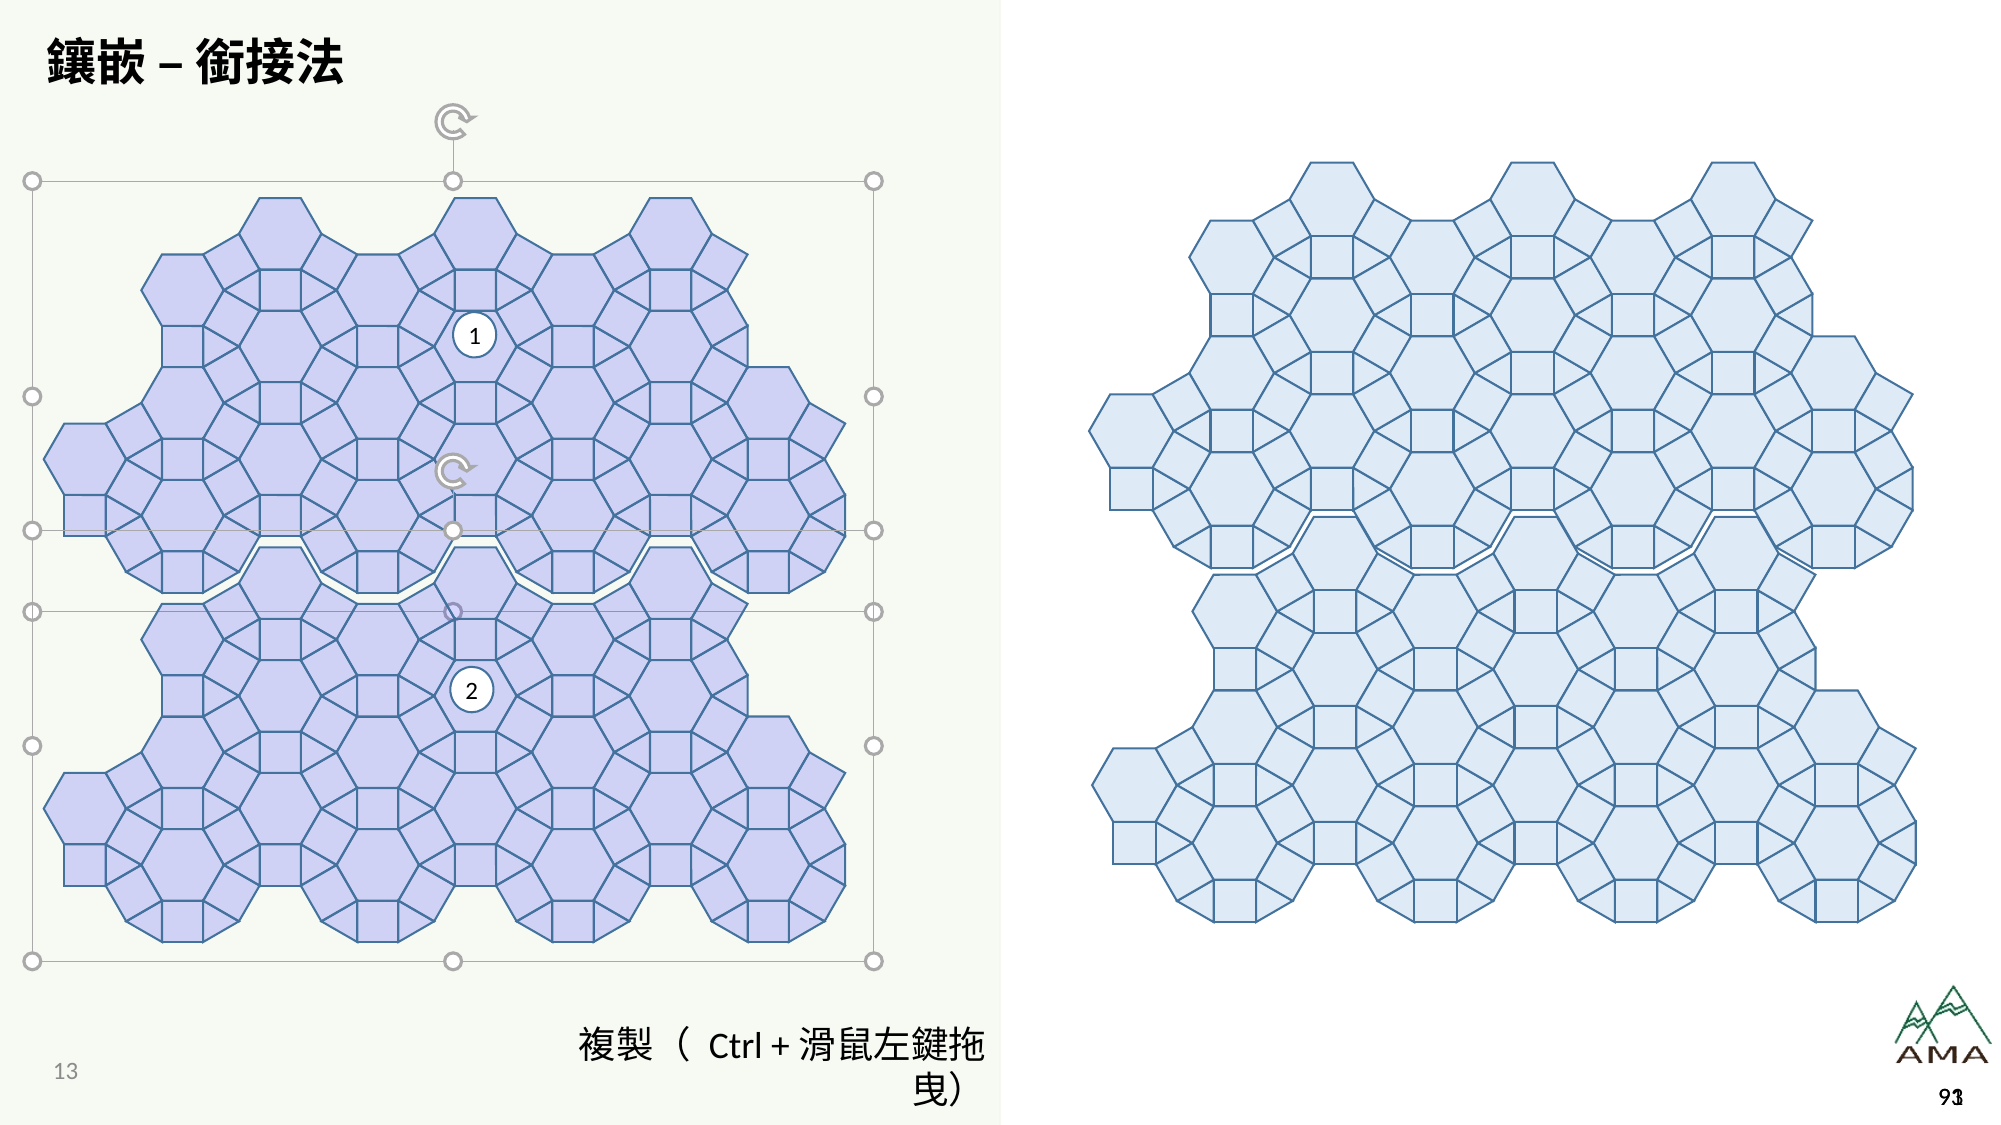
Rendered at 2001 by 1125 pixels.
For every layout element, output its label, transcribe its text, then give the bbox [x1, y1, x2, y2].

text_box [23, 100, 883, 449]
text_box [1094, 162, 1925, 571]
title 鑲嵌 – 銜接法 [31, 27, 887, 102]
text_box 複製（ Ctrl +滑鼠左鍵拖曳） [485, 1032, 1006, 1101]
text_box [23, 449, 883, 970]
text_box 93 [1923, 1073, 1979, 1118]
picture [1883, 972, 2000, 1077]
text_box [1097, 516, 1928, 925]
